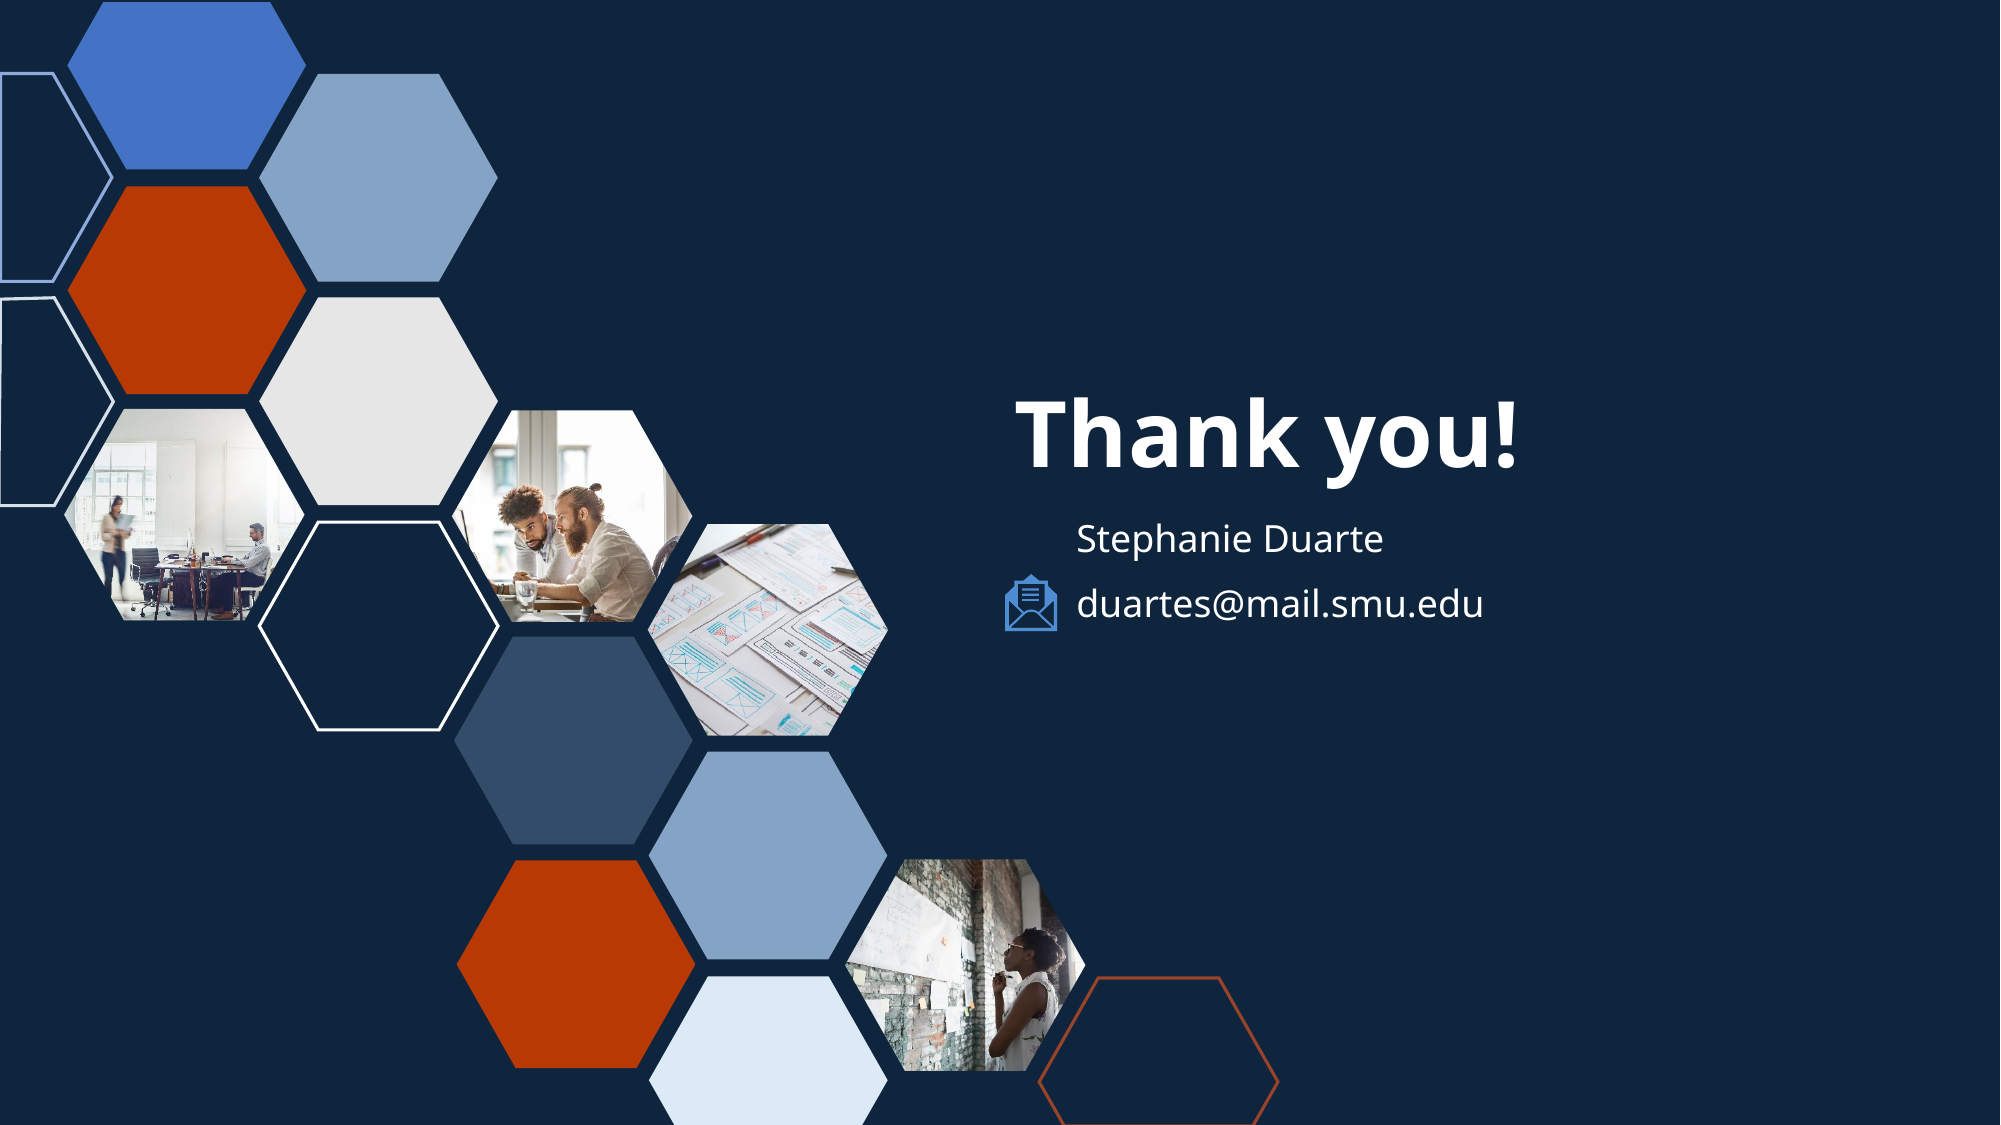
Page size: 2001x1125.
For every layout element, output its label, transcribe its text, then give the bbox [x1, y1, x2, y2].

picture [451, 410, 889, 736]
picture [999, 571, 1063, 634]
picture [64, 408, 305, 621]
list Stephanie Duarte duartes@mail.smu.edu [1061, 507, 1559, 816]
title Thank you! [999, 277, 1830, 496]
picture [844, 859, 1086, 1071]
